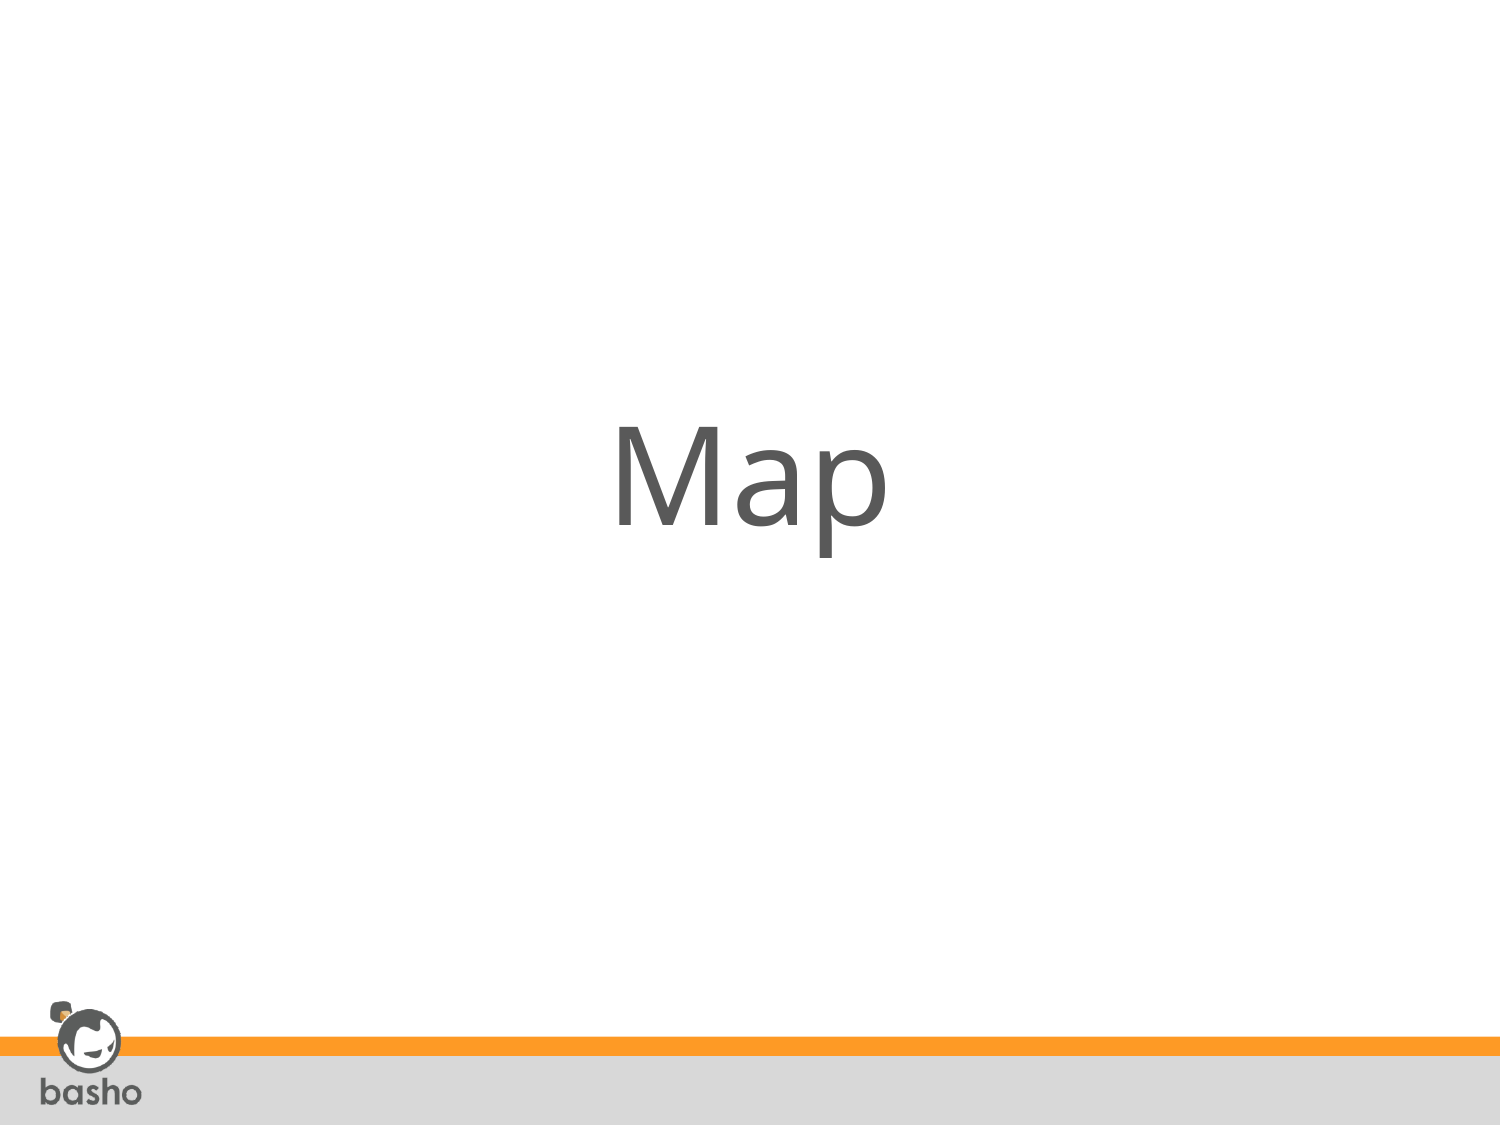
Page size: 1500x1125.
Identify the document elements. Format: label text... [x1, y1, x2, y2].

picture [38, 1001, 144, 1115]
title Map [112, 302, 1388, 638]
